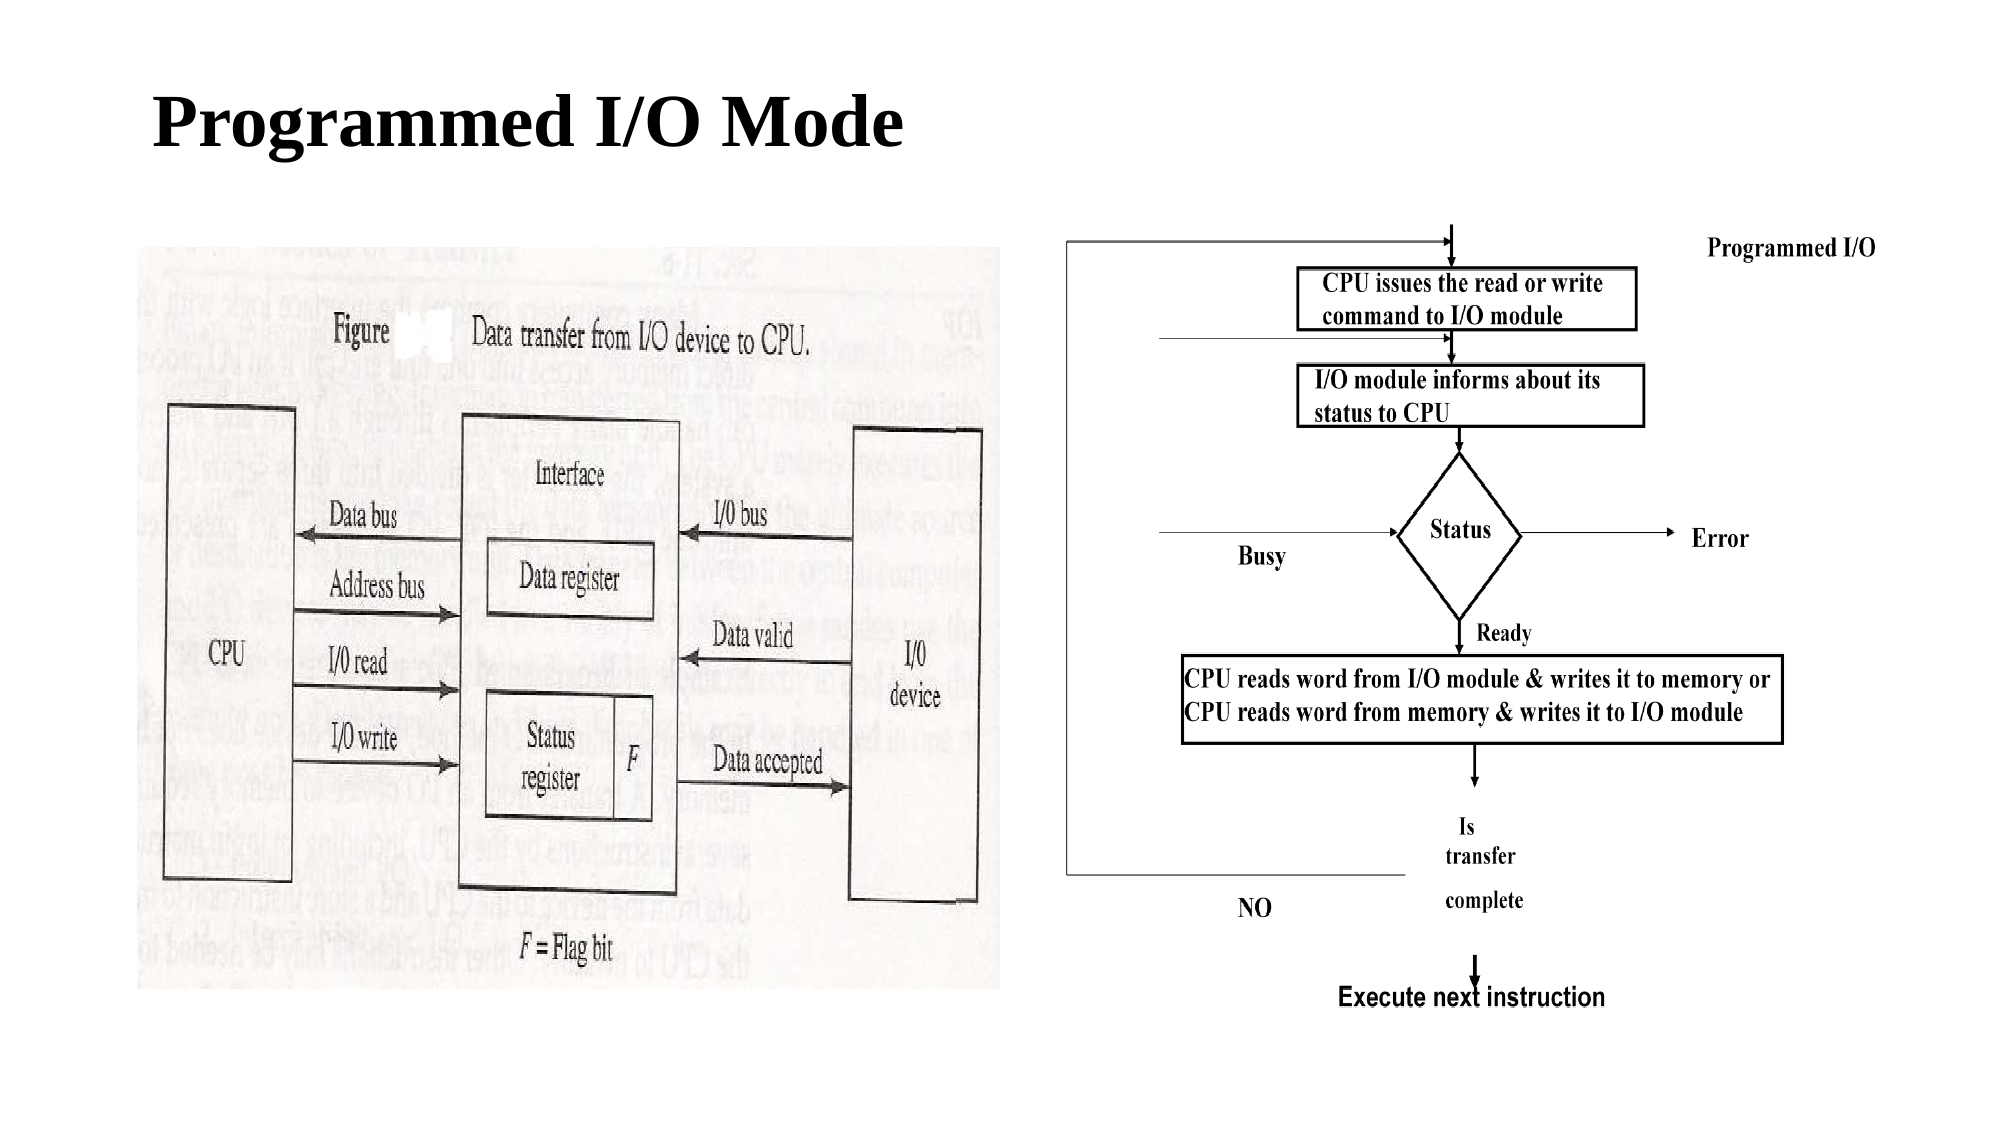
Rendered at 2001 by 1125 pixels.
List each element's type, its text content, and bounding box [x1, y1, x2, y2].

picture [1066, 224, 1875, 1008]
title Programmed I/O Mode [137, 59, 1863, 186]
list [137, 247, 1000, 989]
